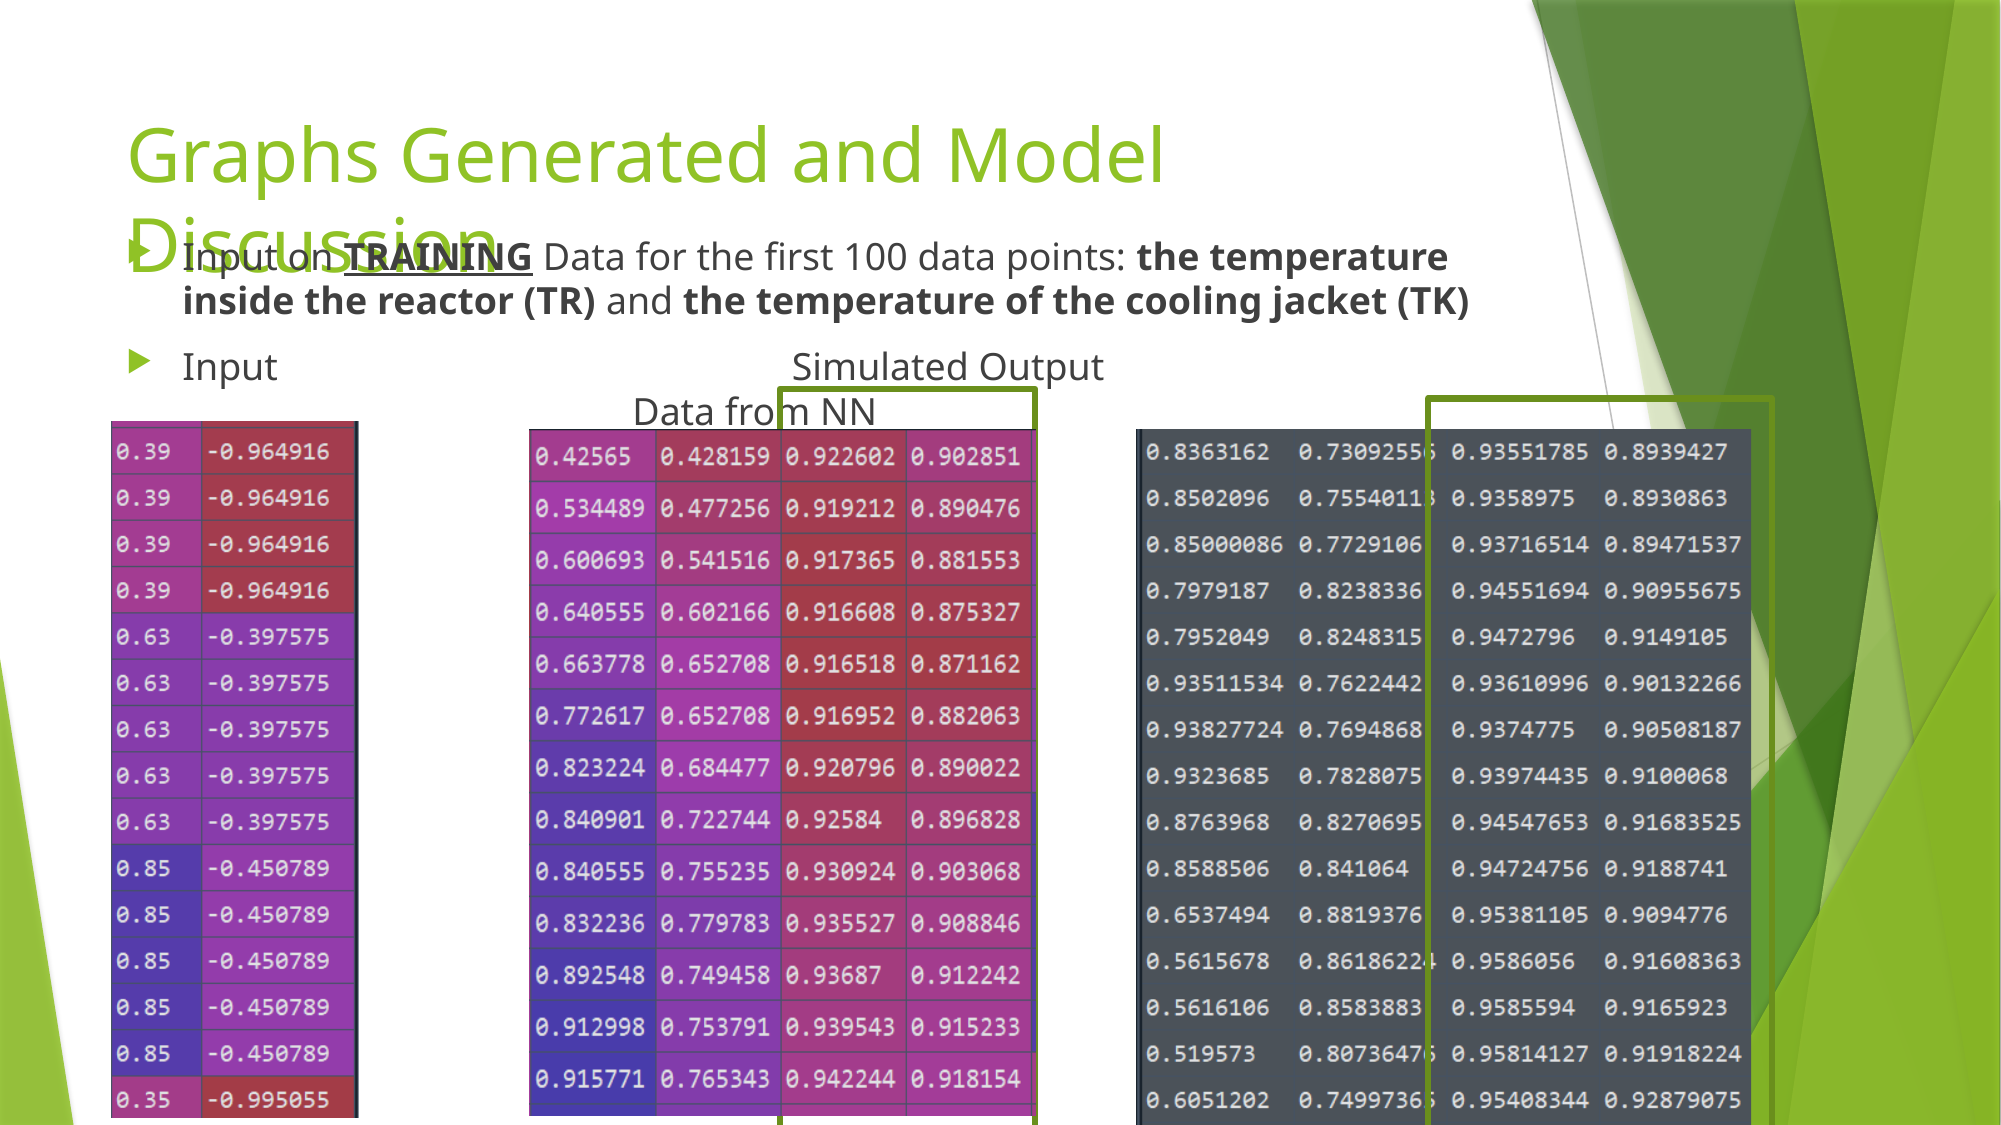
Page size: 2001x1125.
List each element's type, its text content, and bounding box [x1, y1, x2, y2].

list Input on TRAINING Data for the first 100 data points: the temperature inside the reactor (TR) and the temperature of the cooling jacket (TK) Input Simulated Output Data from NN [111, 224, 1522, 992]
title Graphs Generated and Model Discussion [111, 99, 1522, 224]
picture [528, 429, 1036, 1117]
text_box [1427, 397, 1773, 1125]
picture [110, 421, 360, 1118]
text_box [778, 387, 1037, 429]
picture [1135, 429, 1752, 1125]
